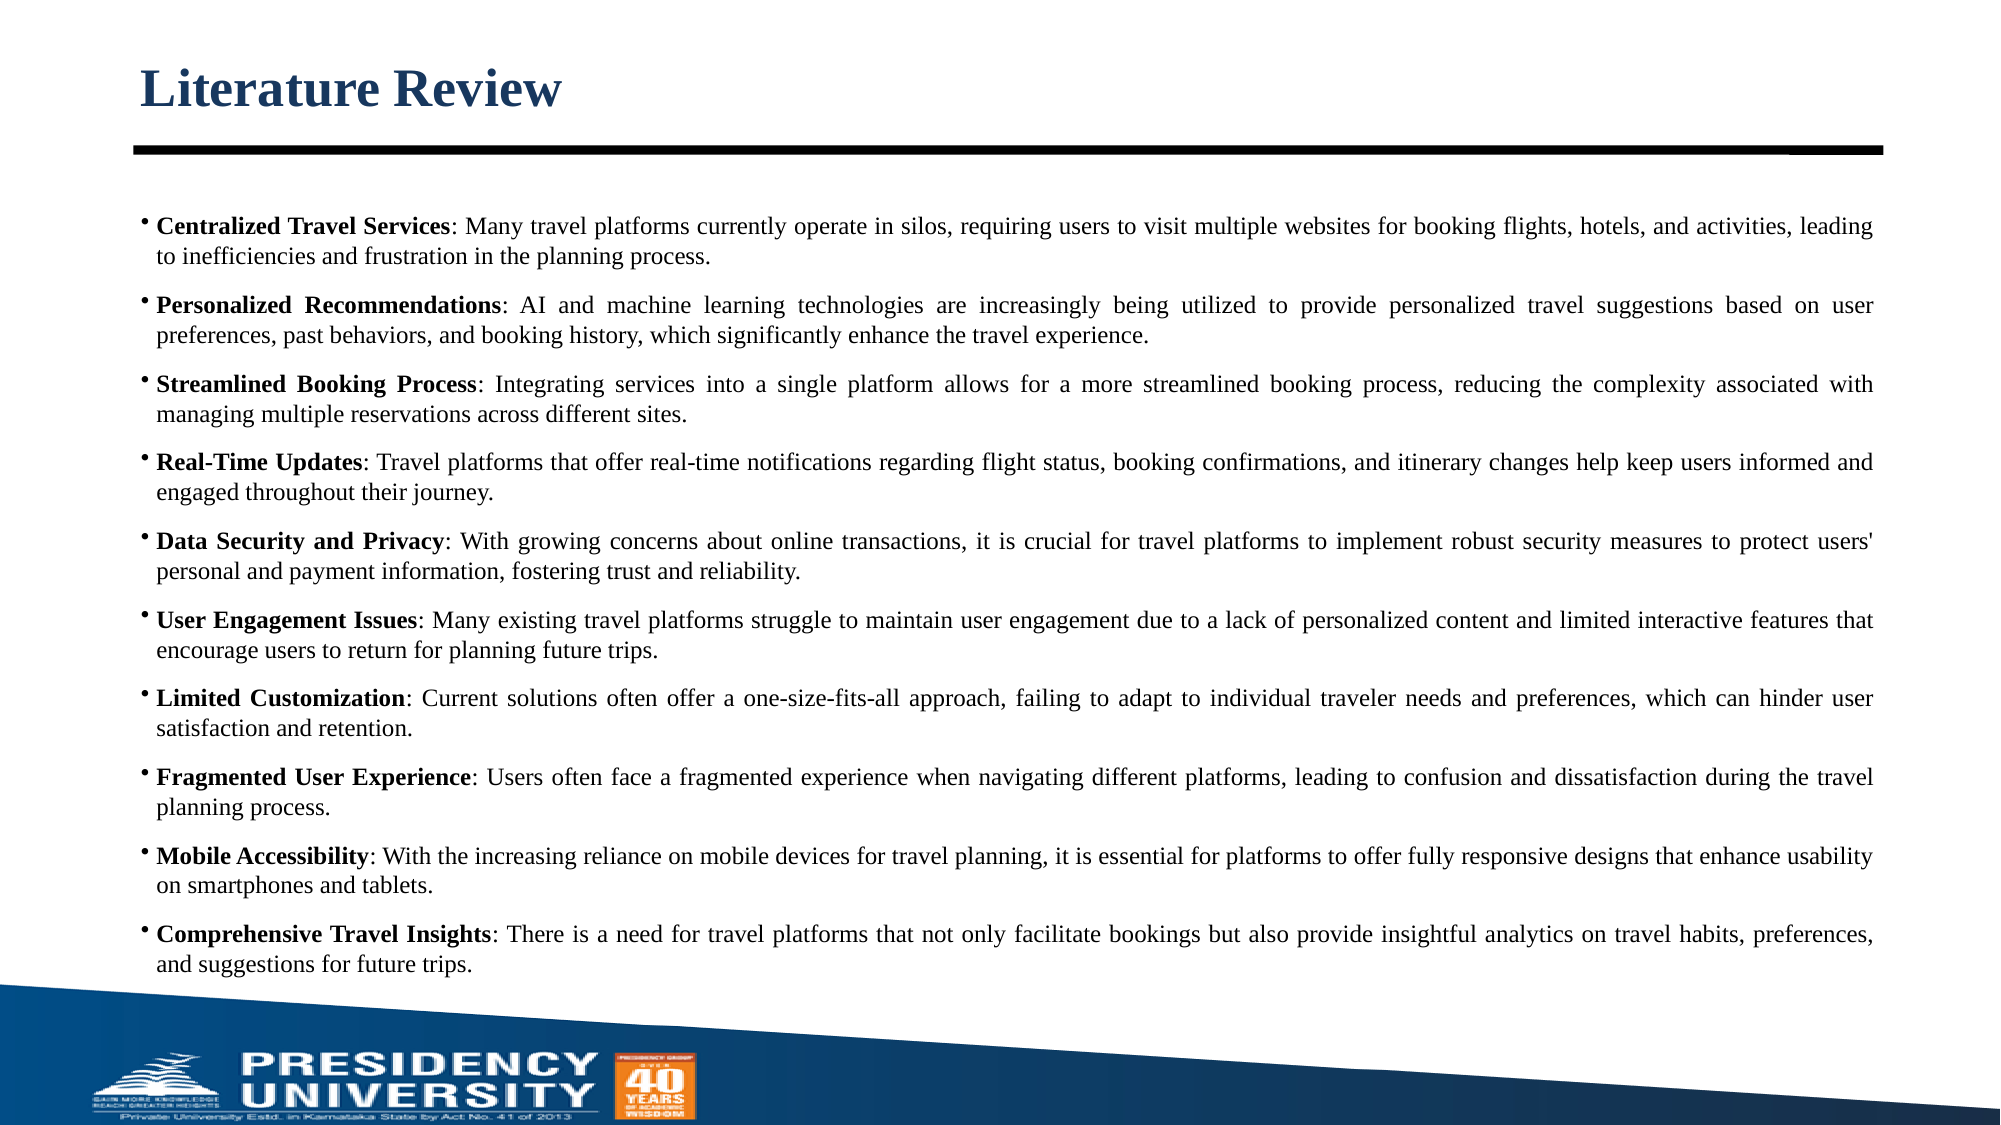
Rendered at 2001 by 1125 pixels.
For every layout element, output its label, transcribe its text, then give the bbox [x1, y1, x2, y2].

title Literature Review [132, 44, 1884, 126]
picture [0, 982, 2000, 1125]
list Centralized Travel Services: Many travel platforms currently operate in silos, requiring users to visit multiple websites for booking flights, hotels, and activities, leading to inefficiencies and frustration in the planning process. Personalized Recommendations: AI and machine learning technologies are increasingly being utilized to provide personalized travel suggestions based on user preferences, past behaviors, and booking history, which significantly enhance the travel experience. Streamlined Booking Process: Integrating services into a single platform allows for a more streamlined booking process, reducing the complexity associated with managing multiple reservations across different sites. Real-Time Updates: Travel platforms that offer real-time notifications regarding flight status, booking confirmations, and itinerary changes help keep users informed and engaged throughout their journey. Data Security and Privacy: With growing concerns about online transactions, it is crucial for travel platforms to implement robust security measures to protect users' personal and payment information, fostering trust and reliability. User Engagement Issues: Many existing travel platforms struggle to maintain user engagement due to a lack of personalized content and limited interactive features that encourage users to return for planning future trips. Limited Customization: Current solutions often offer a one-size-fits-all approach, failing to adapt to individual traveler needs and preferences, which can hinder user satisfaction and retention. Fragmented User Experience: Users often face a fragmented experience when navigating different platforms, leading to confusion and dissatisfaction during the travel planning process. Mobile Accessibility: With the increasing reliance on mobile devices for travel planning, it is essential for platforms to offer fully responsive designs that enhance usability on smartphones and tablets. Comprehensive Travel Insights: There is a need for travel platforms that not only facilitate bookings but also provide insightful analytics on travel habits, preferences, and suggestions for future trips. [132, 186, 1884, 1001]
